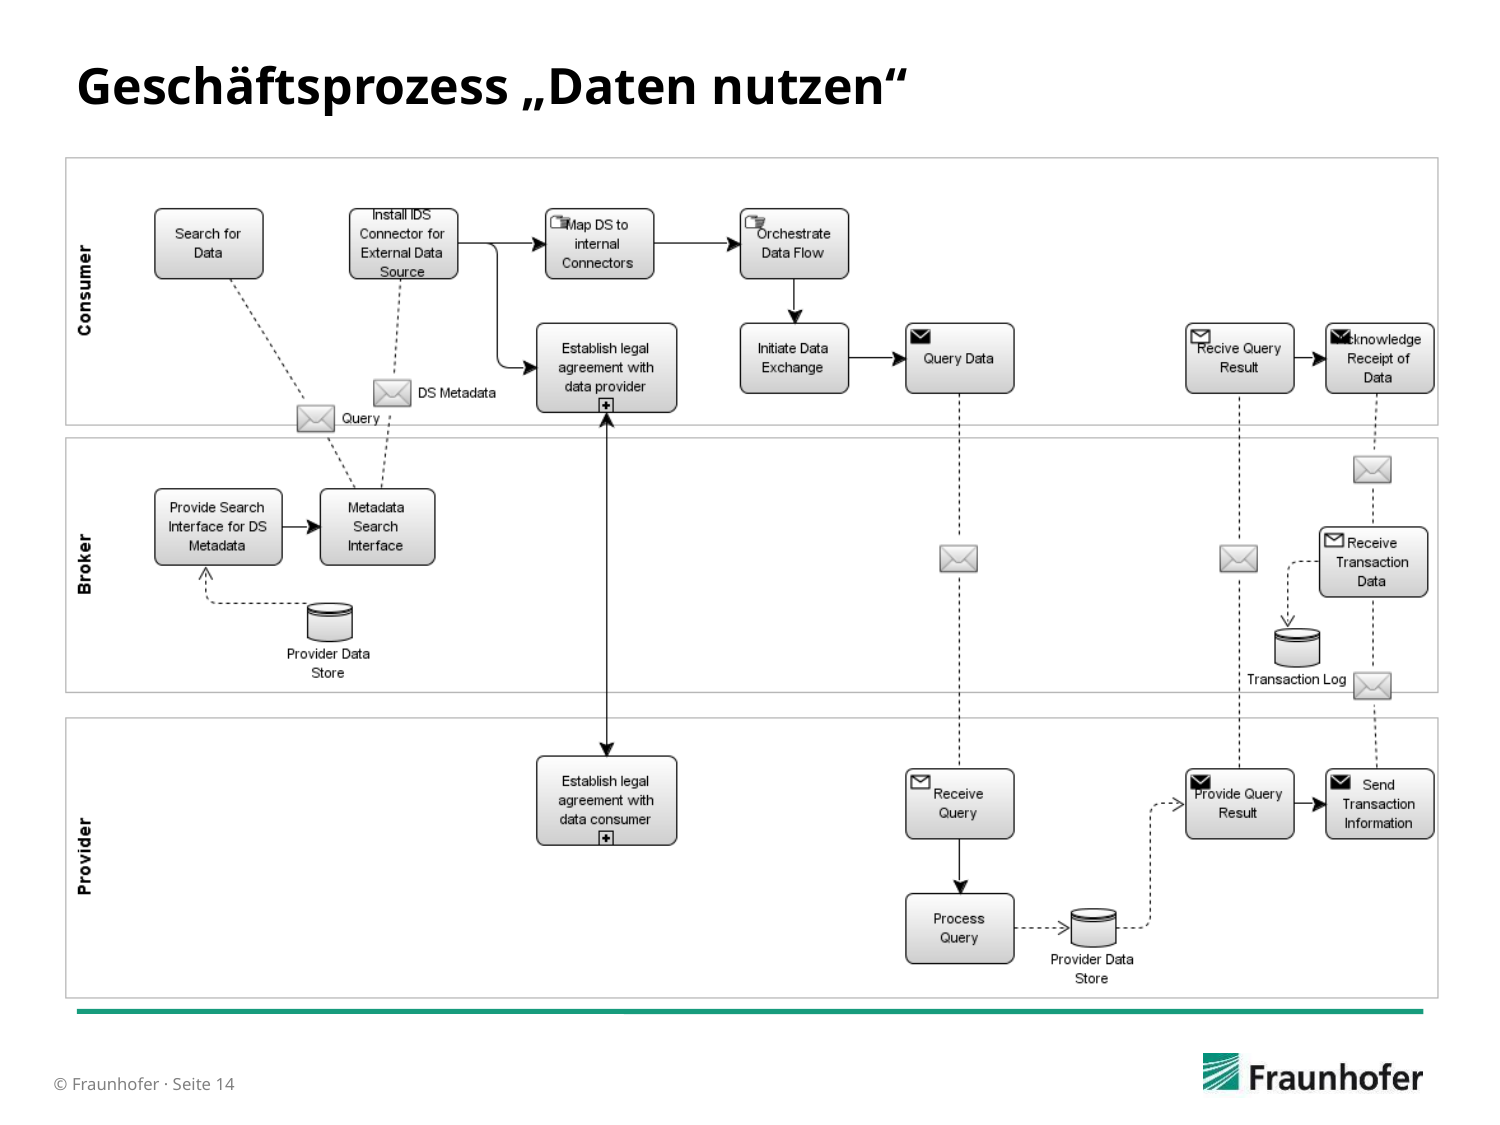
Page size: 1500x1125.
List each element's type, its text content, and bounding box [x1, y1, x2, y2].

picture [1203, 1053, 1423, 1098]
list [64, 156, 1440, 1000]
title Geschäftsprozess „Daten nutzen“ [76, 54, 1423, 116]
